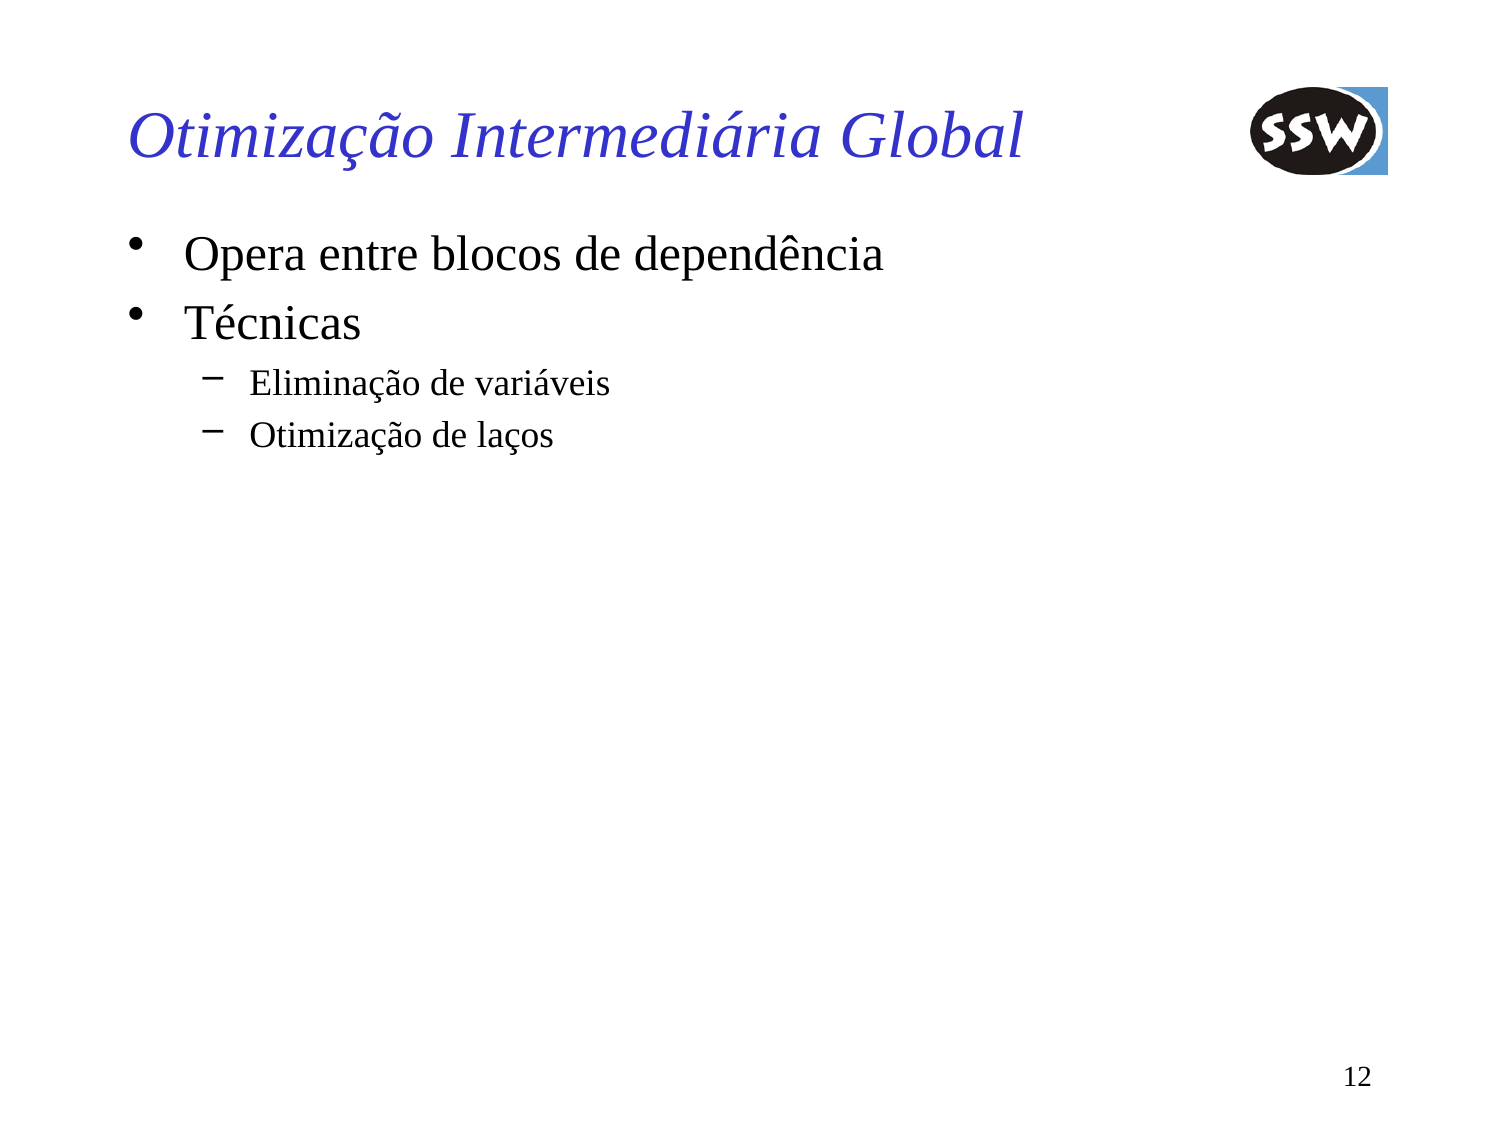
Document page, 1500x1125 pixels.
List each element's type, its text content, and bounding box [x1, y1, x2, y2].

slide_number 12 [1074, 1049, 1388, 1101]
picture [1250, 87, 1388, 175]
title Otimização Intermediária Global [112, 74, 1238, 188]
list Opera entre blocos de dependência Técnicas Eliminação de variáveis Otimização de laços [112, 212, 1388, 1038]
